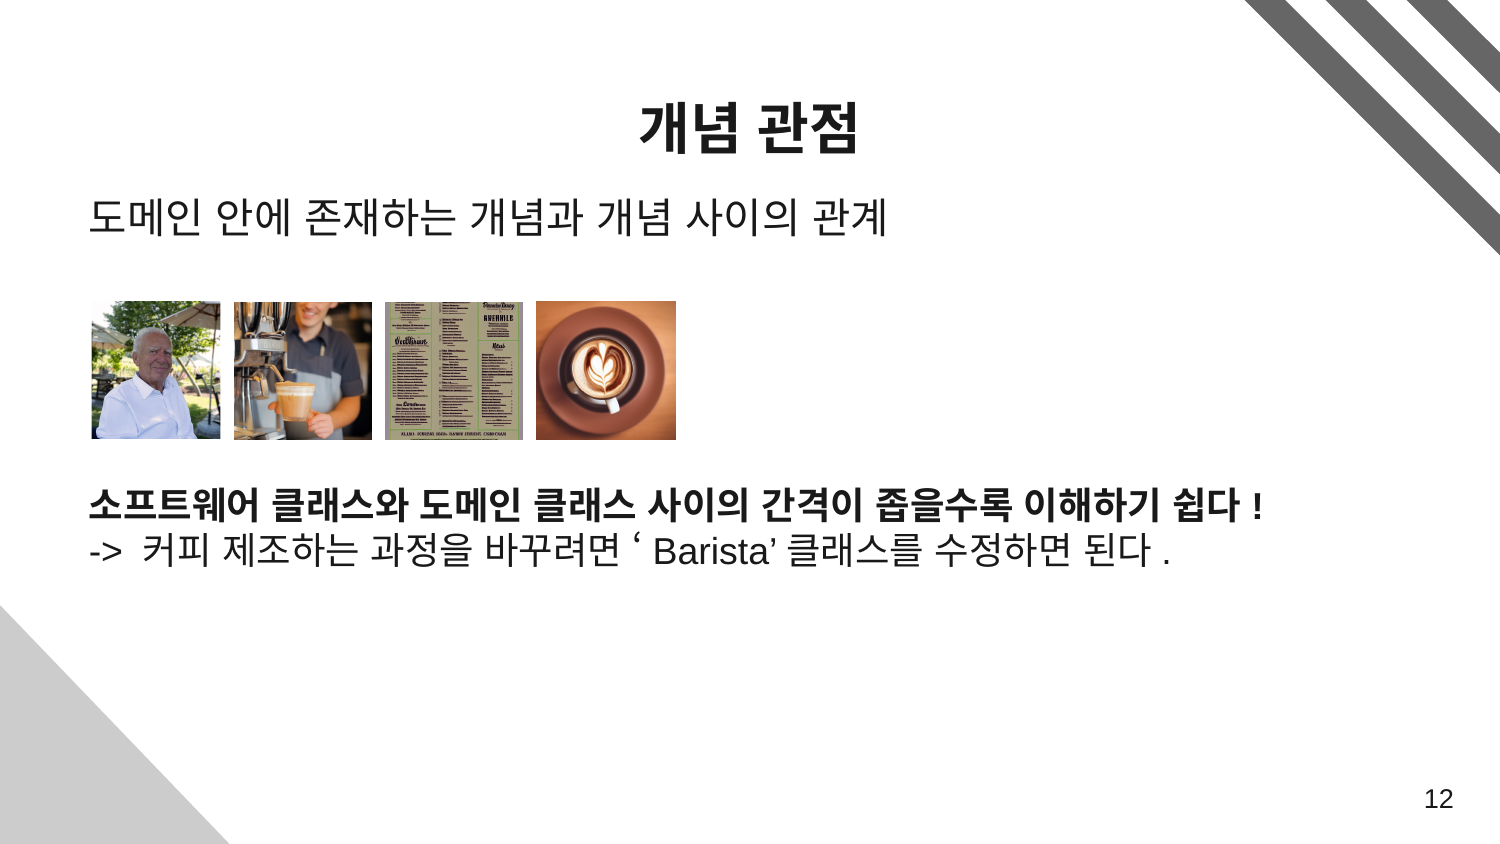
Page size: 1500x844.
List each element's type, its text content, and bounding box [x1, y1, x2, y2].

text_box 소프트웨어 클래스와 도메인 클래스 사이의 간격이 좁을수록 이해하기 쉽다! -> 커피 제조하는 과정을 바꾸려면 ‘Barista’클래스를 수정하면 된다. [73, 467, 1463, 781]
picture [91, 301, 221, 439]
list 도메인 안에 존재하는 개념과 개념 사이의 관계 [73, 177, 1438, 467]
picture [536, 301, 676, 441]
slide_number 12 [1378, 766, 1469, 832]
picture [385, 302, 523, 441]
title 개념 관점 [118, 87, 1382, 167]
picture [233, 302, 372, 441]
